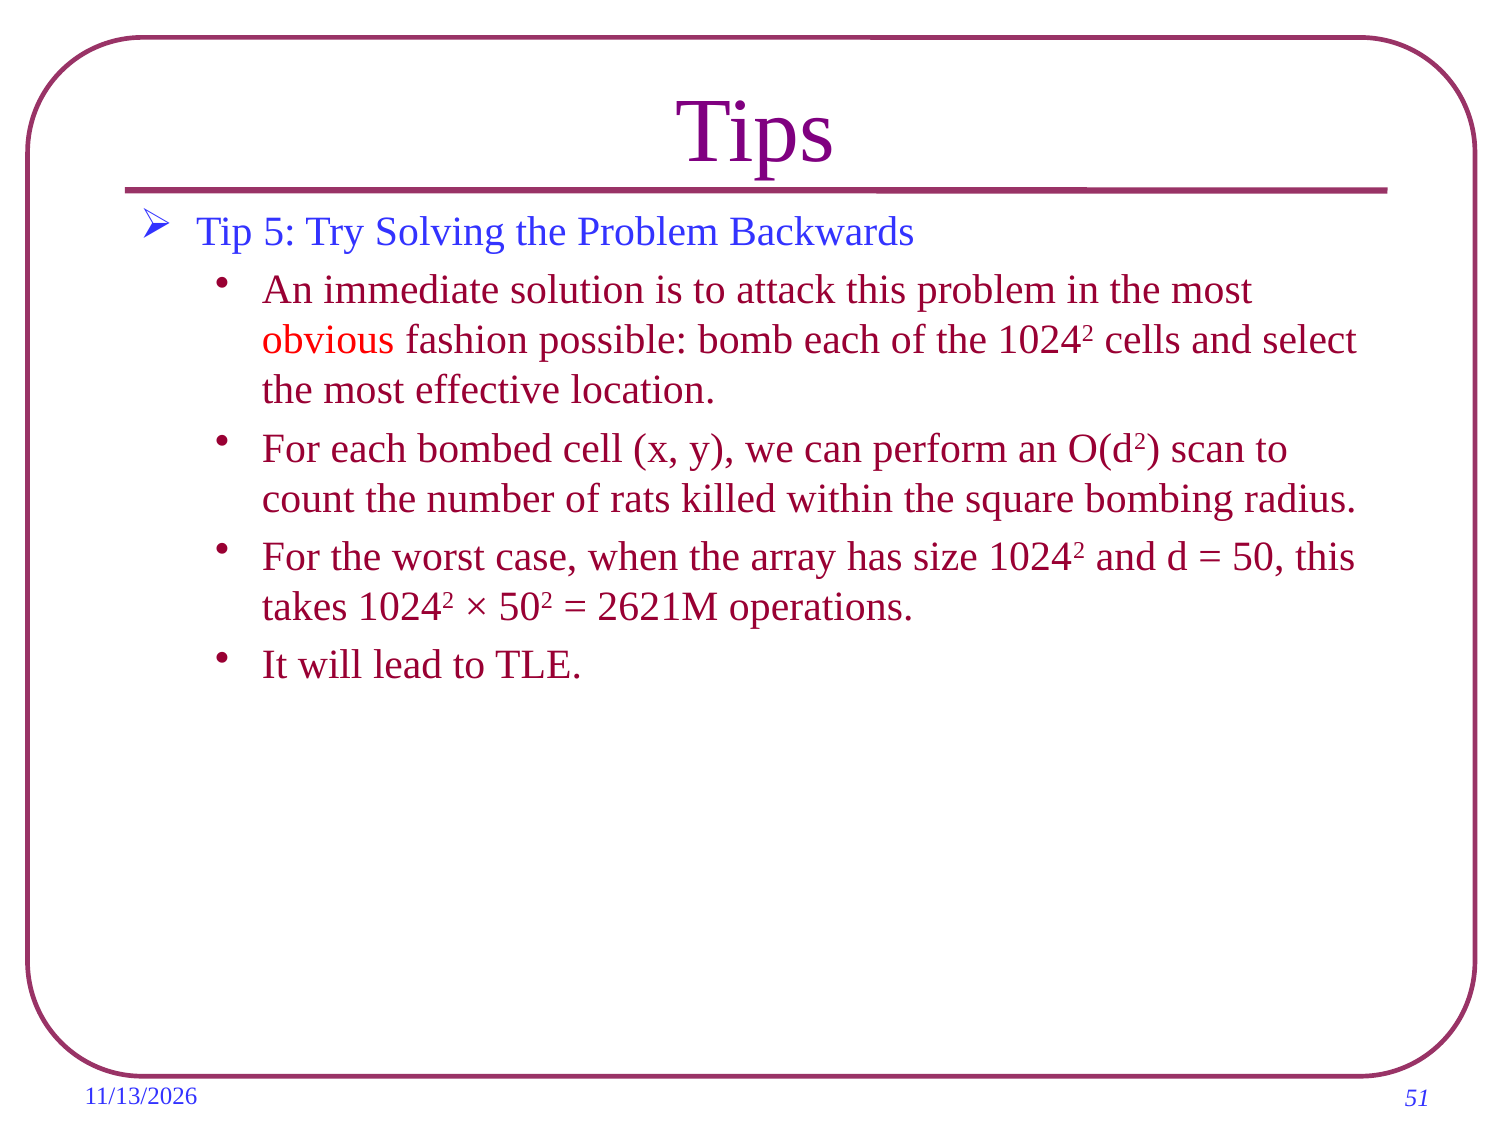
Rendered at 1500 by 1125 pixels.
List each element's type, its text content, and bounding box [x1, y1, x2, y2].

slide_number 51 [1370, 1073, 1465, 1107]
list Tip 5: Try Solving the Problem Backwards An immediate solution is to attack this problem in the most obvious fashion possible: bomb each of the 10242 cells and select the most effective location. For each bombed cell (x, y), we can perform an O(d2) scan to count the number of rats killed within the square bombing radius. For the worst case, when the array has size 10242 and d = 50, this takes 10242 × 502 = 2621M operations. It will lead to TLE. [125, 196, 1388, 1053]
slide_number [58, 1071, 224, 1112]
title Tips [123, 66, 1388, 187]
